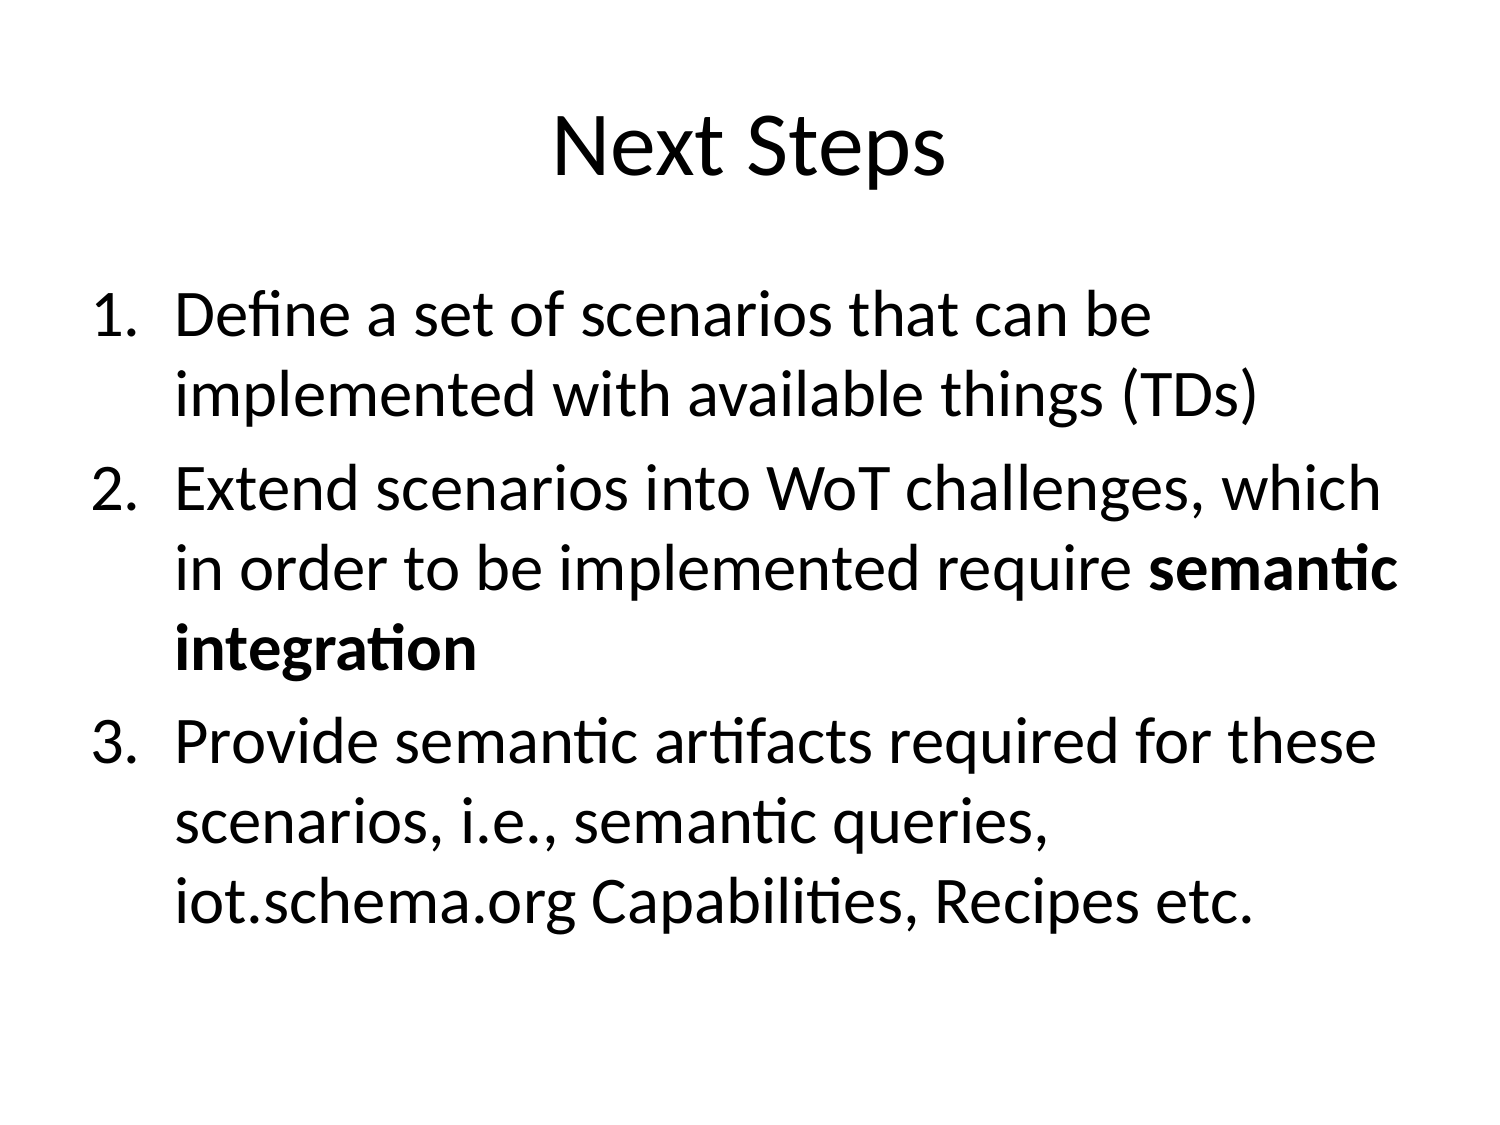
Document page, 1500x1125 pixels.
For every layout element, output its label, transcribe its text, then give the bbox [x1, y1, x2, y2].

list Define a set of scenarios that can be implemented with available things (TDs) Extend scenarios into WoT challenges, which in order to be implemented require semantic integration Provide semantic artifacts required for these scenarios, i.e., semantic queries, iot.schema.org Capabilities, Recipes etc. [75, 262, 1425, 1005]
title Next Steps [75, 45, 1425, 233]
